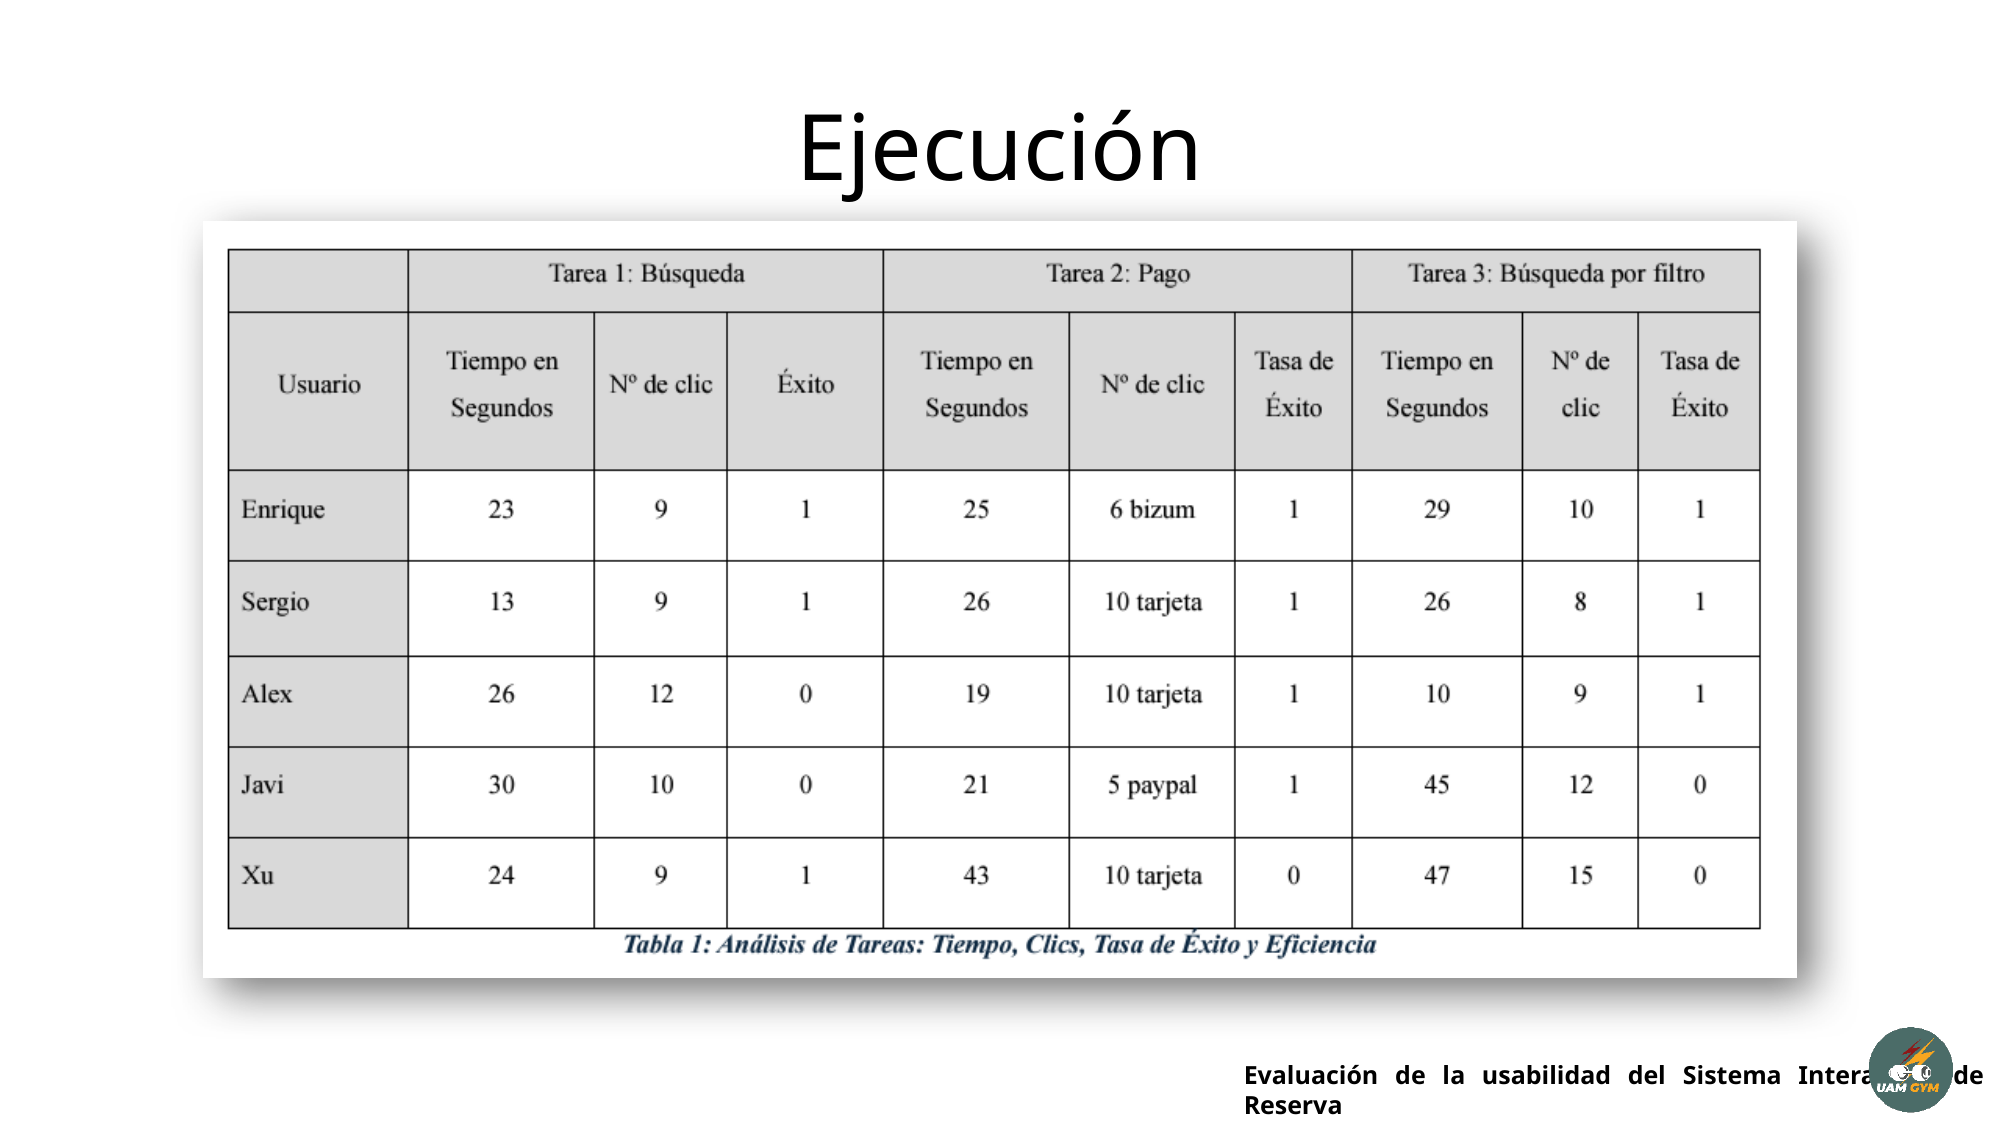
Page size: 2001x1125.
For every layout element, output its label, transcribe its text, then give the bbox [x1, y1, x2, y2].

title Ejecución [137, 42, 1863, 260]
picture [202, 221, 1798, 979]
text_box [1228, 1025, 2000, 1113]
